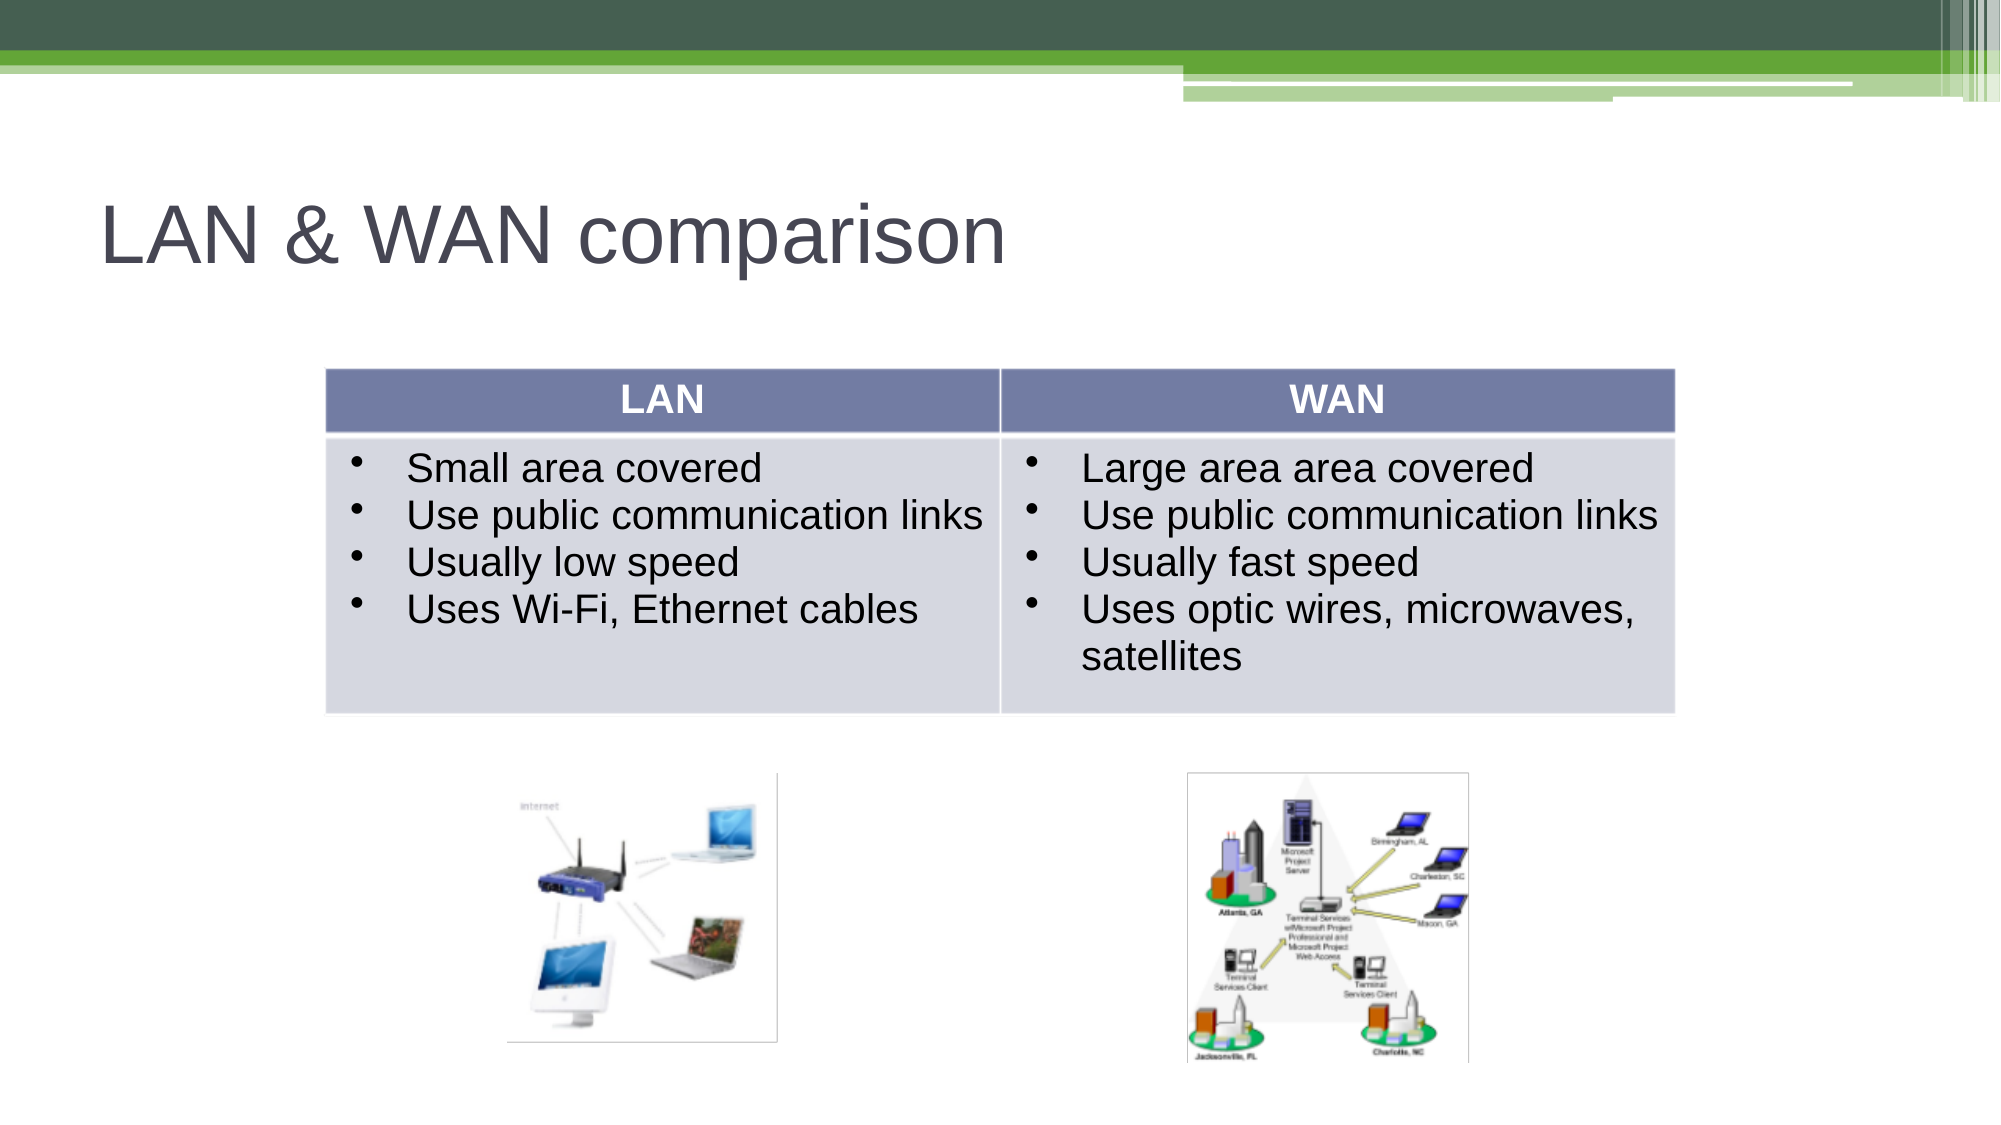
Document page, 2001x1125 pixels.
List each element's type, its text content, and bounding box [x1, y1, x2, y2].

picture [323, 366, 1677, 1063]
title LAN & WAN comparison [99, 187, 1900, 363]
